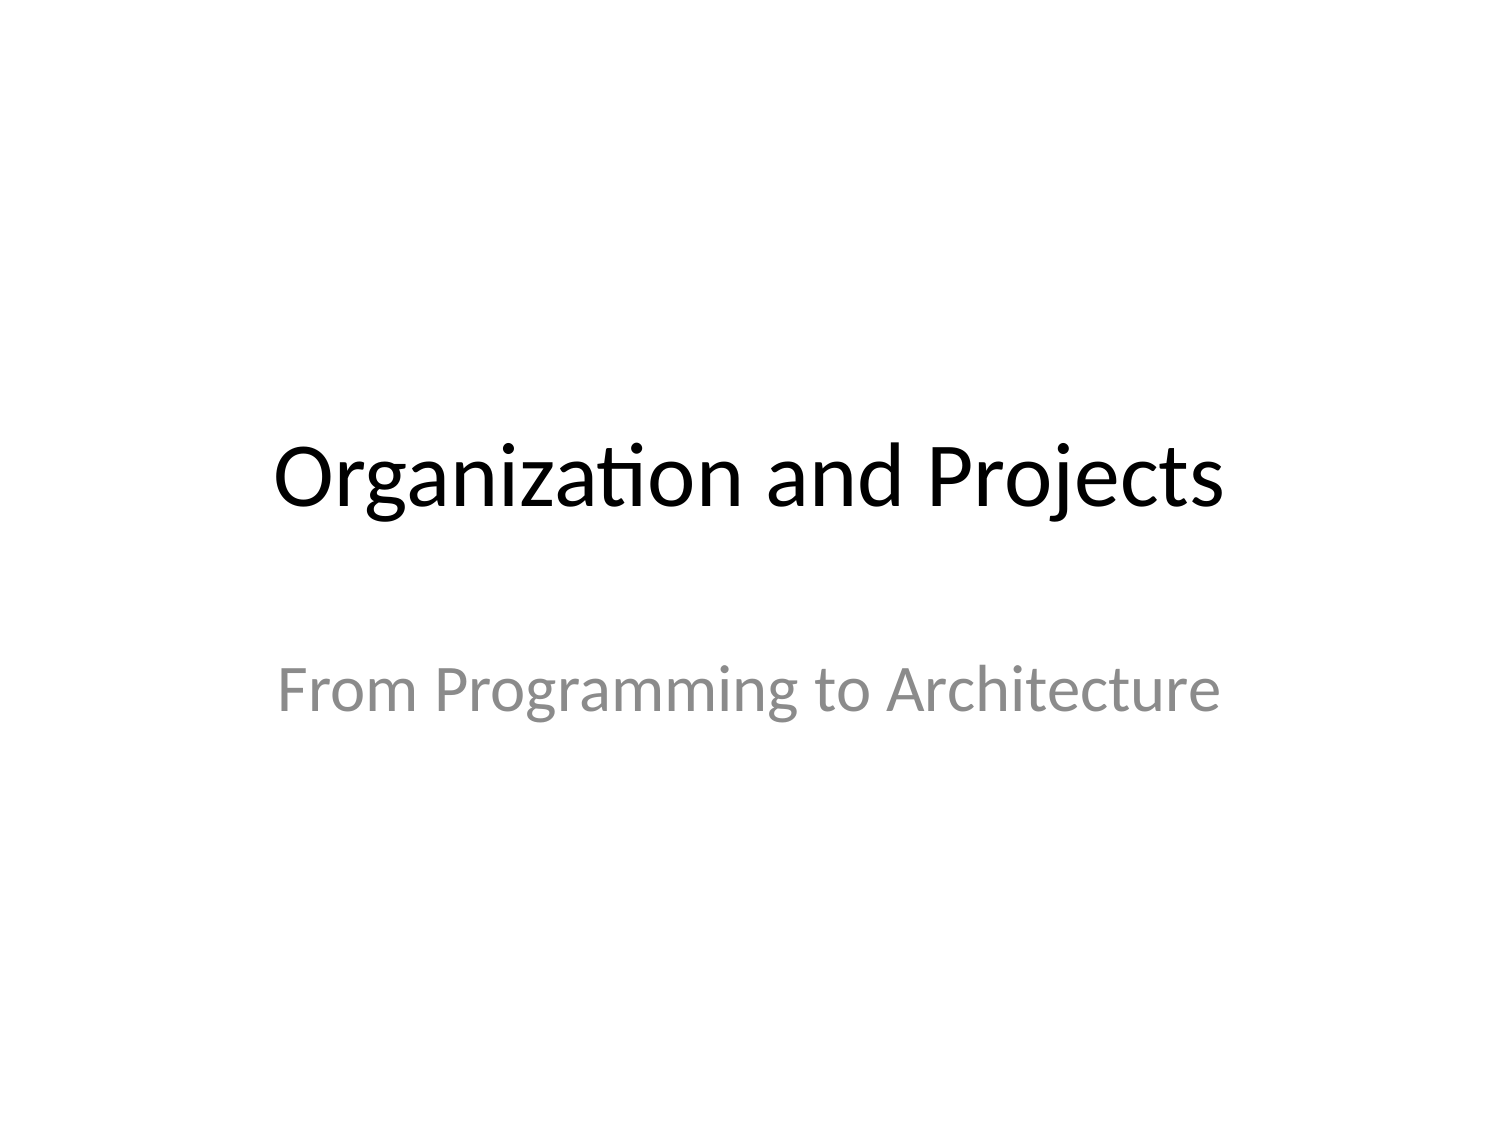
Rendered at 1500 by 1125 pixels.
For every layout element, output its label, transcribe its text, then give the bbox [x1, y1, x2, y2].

title Organization and Projects [112, 349, 1388, 591]
subtitle From Programming to Architecture [225, 637, 1275, 925]
